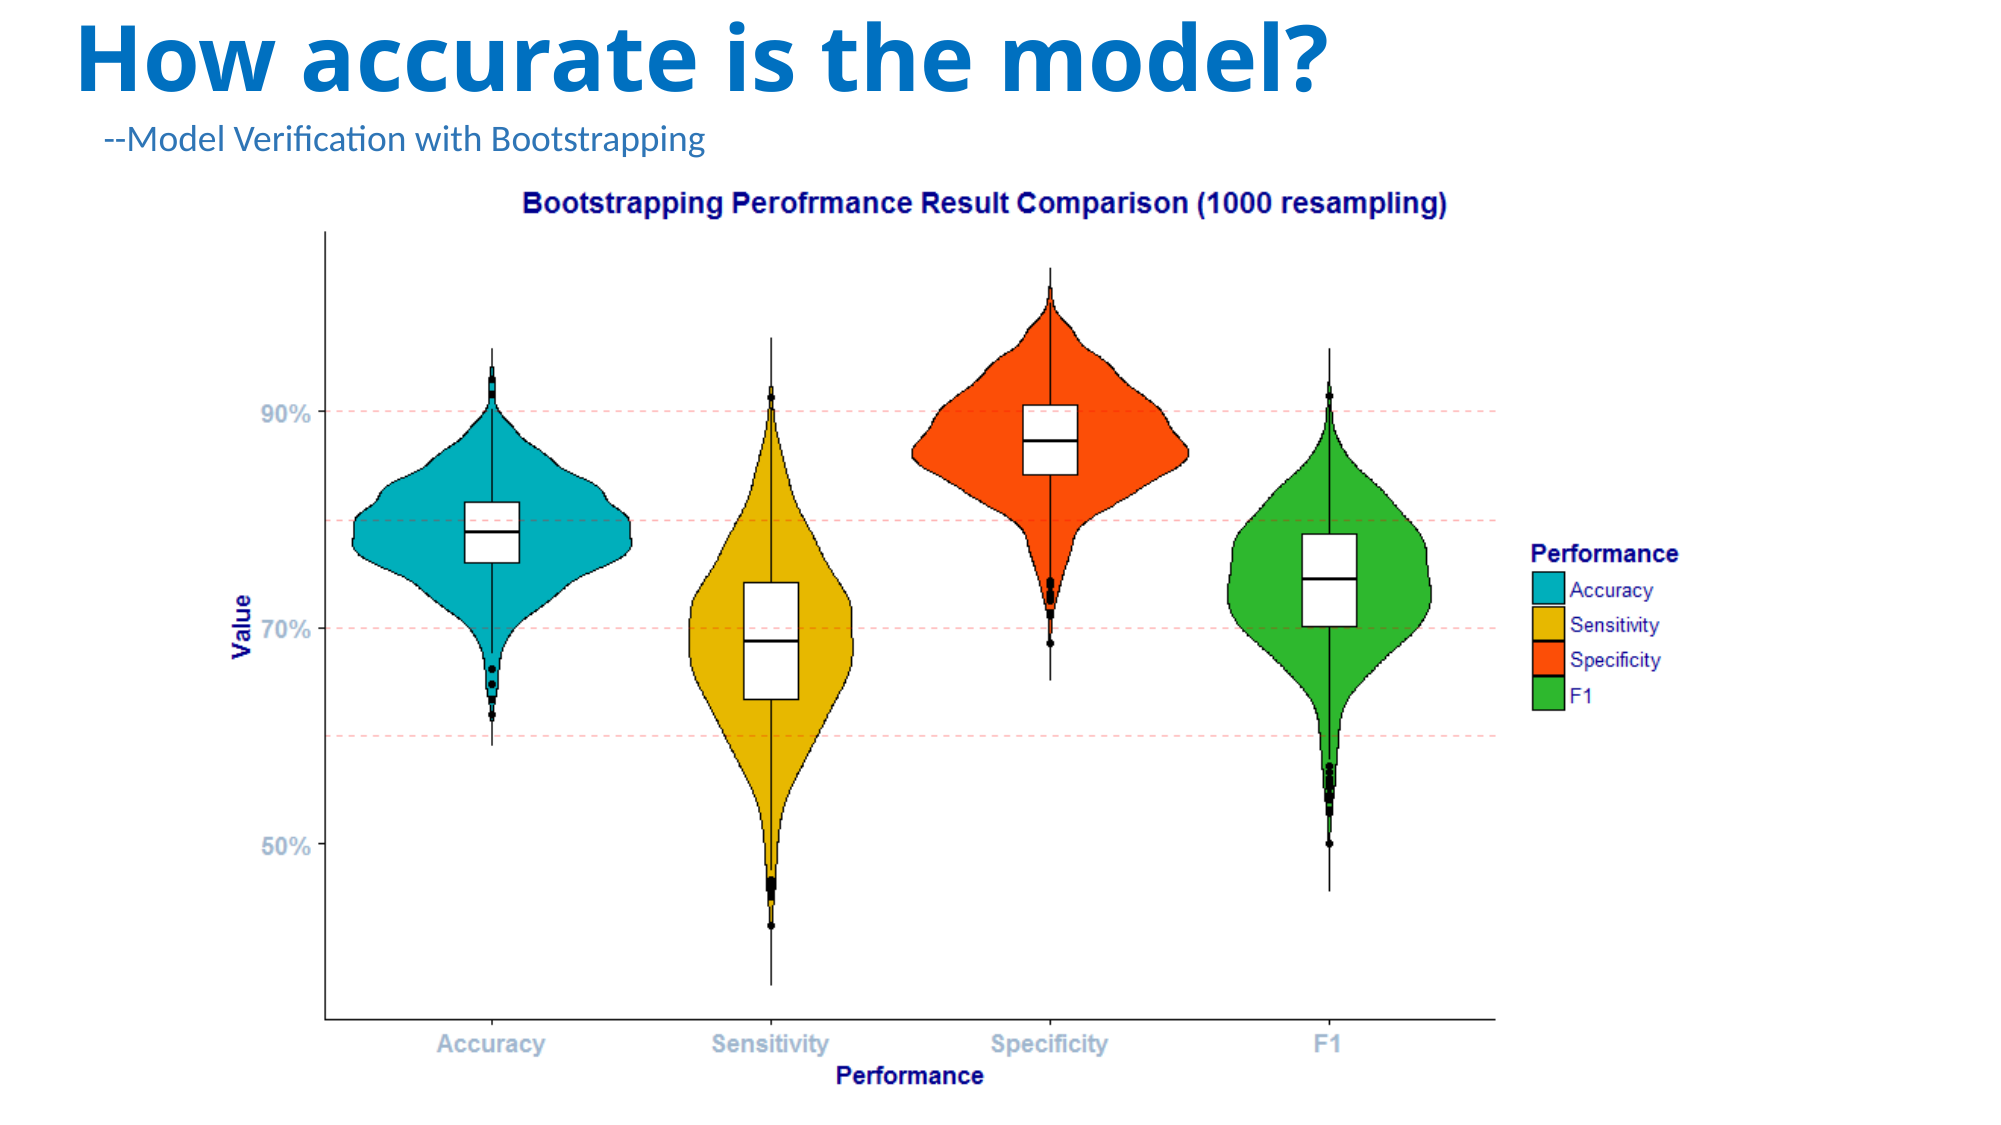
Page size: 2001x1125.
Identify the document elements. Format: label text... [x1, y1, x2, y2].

text_box --Model Verification with Bootstrapping [88, 106, 722, 167]
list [223, 180, 1690, 1092]
title How accurate is the model? [58, 0, 1784, 124]
